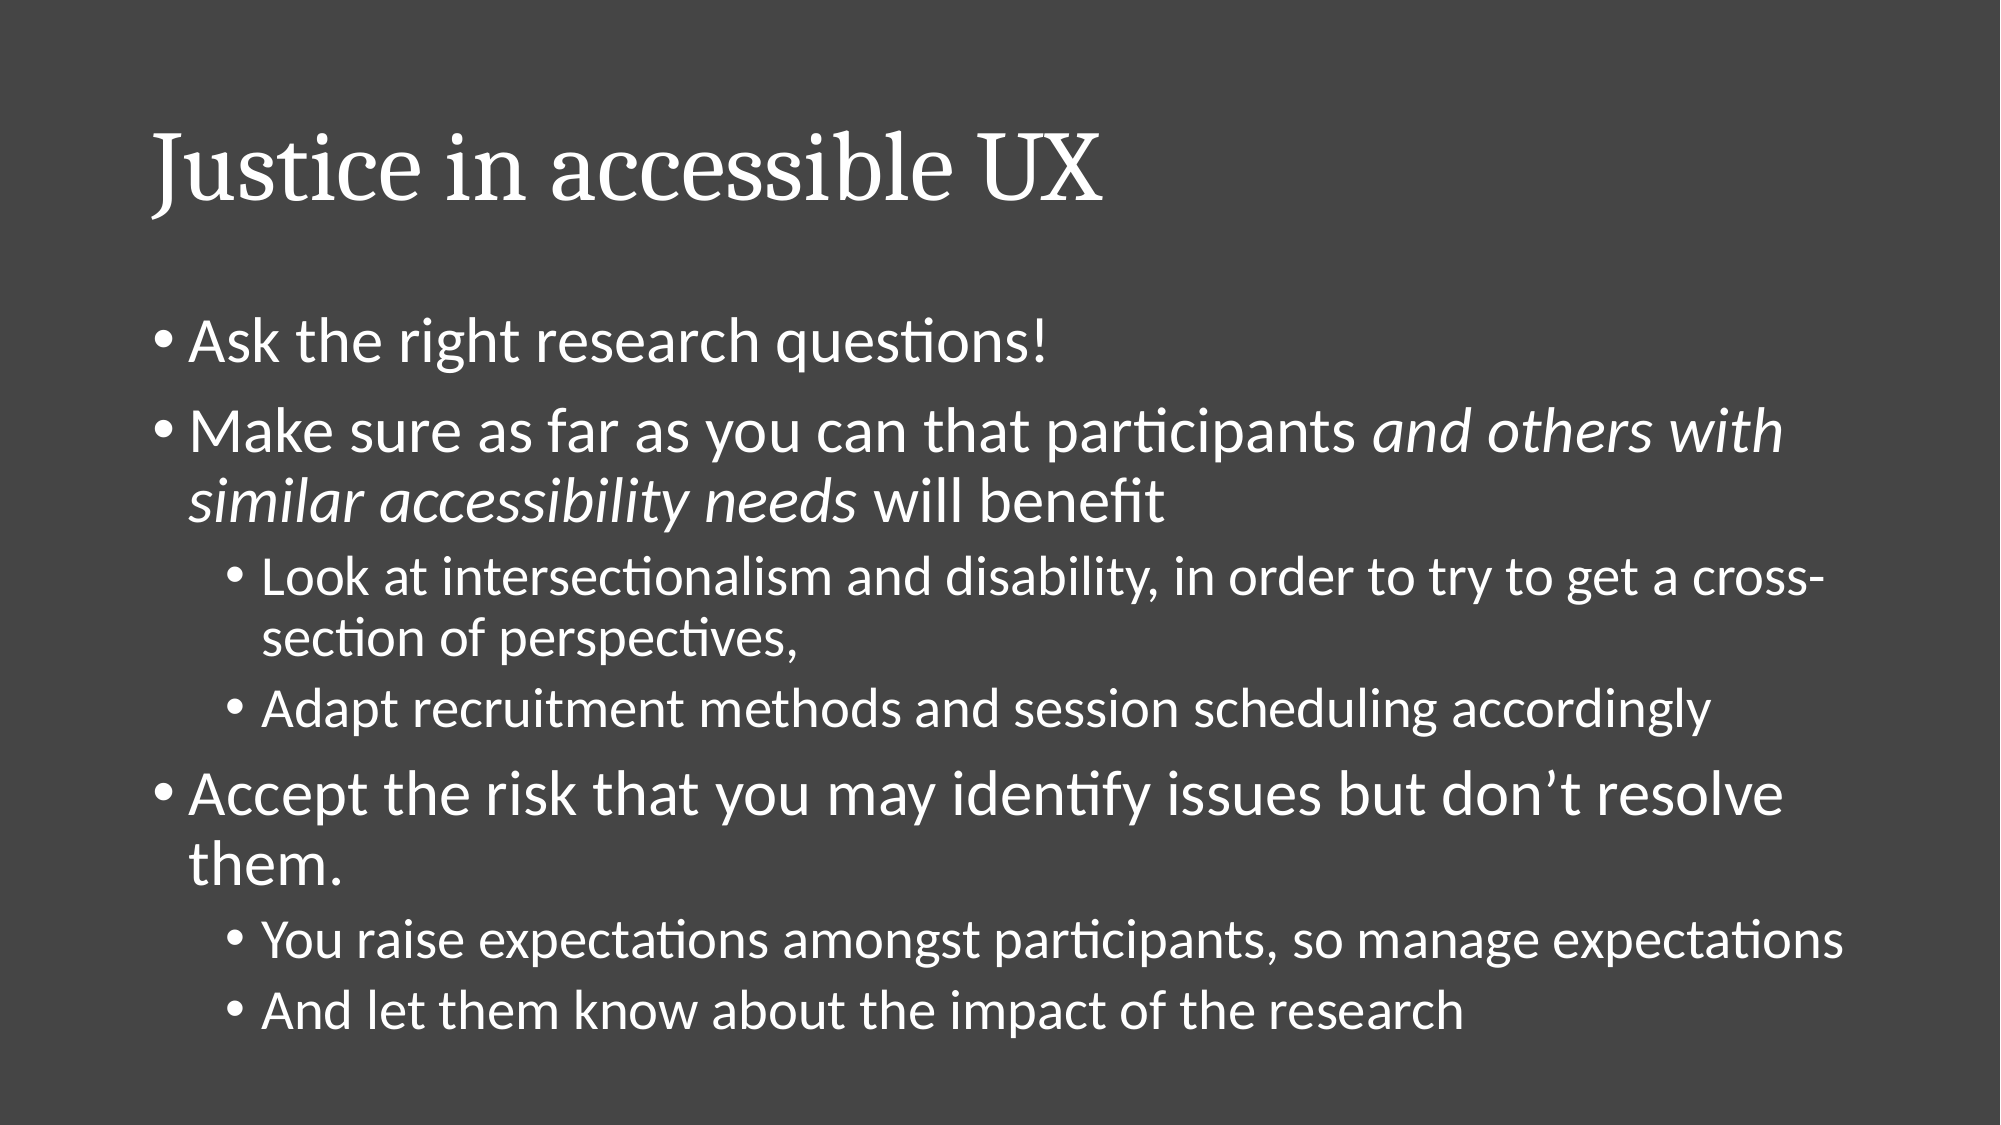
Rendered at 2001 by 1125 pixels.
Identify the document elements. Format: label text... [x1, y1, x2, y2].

title Justice in accessible UX [137, 59, 1863, 278]
list Ask the right research questions! Make sure as far as you can that participants and others with similar accessibility needs will benefit Look at intersectionalism and disability, in order to try to get a cross-section of perspectives, Adapt recruitment methods and session scheduling accordingly Accept the risk that you may identify issues but don’t resolve them. You raise expectations amongst participants, so manage expectations And let them know about the impact of the research [137, 299, 1863, 1066]
